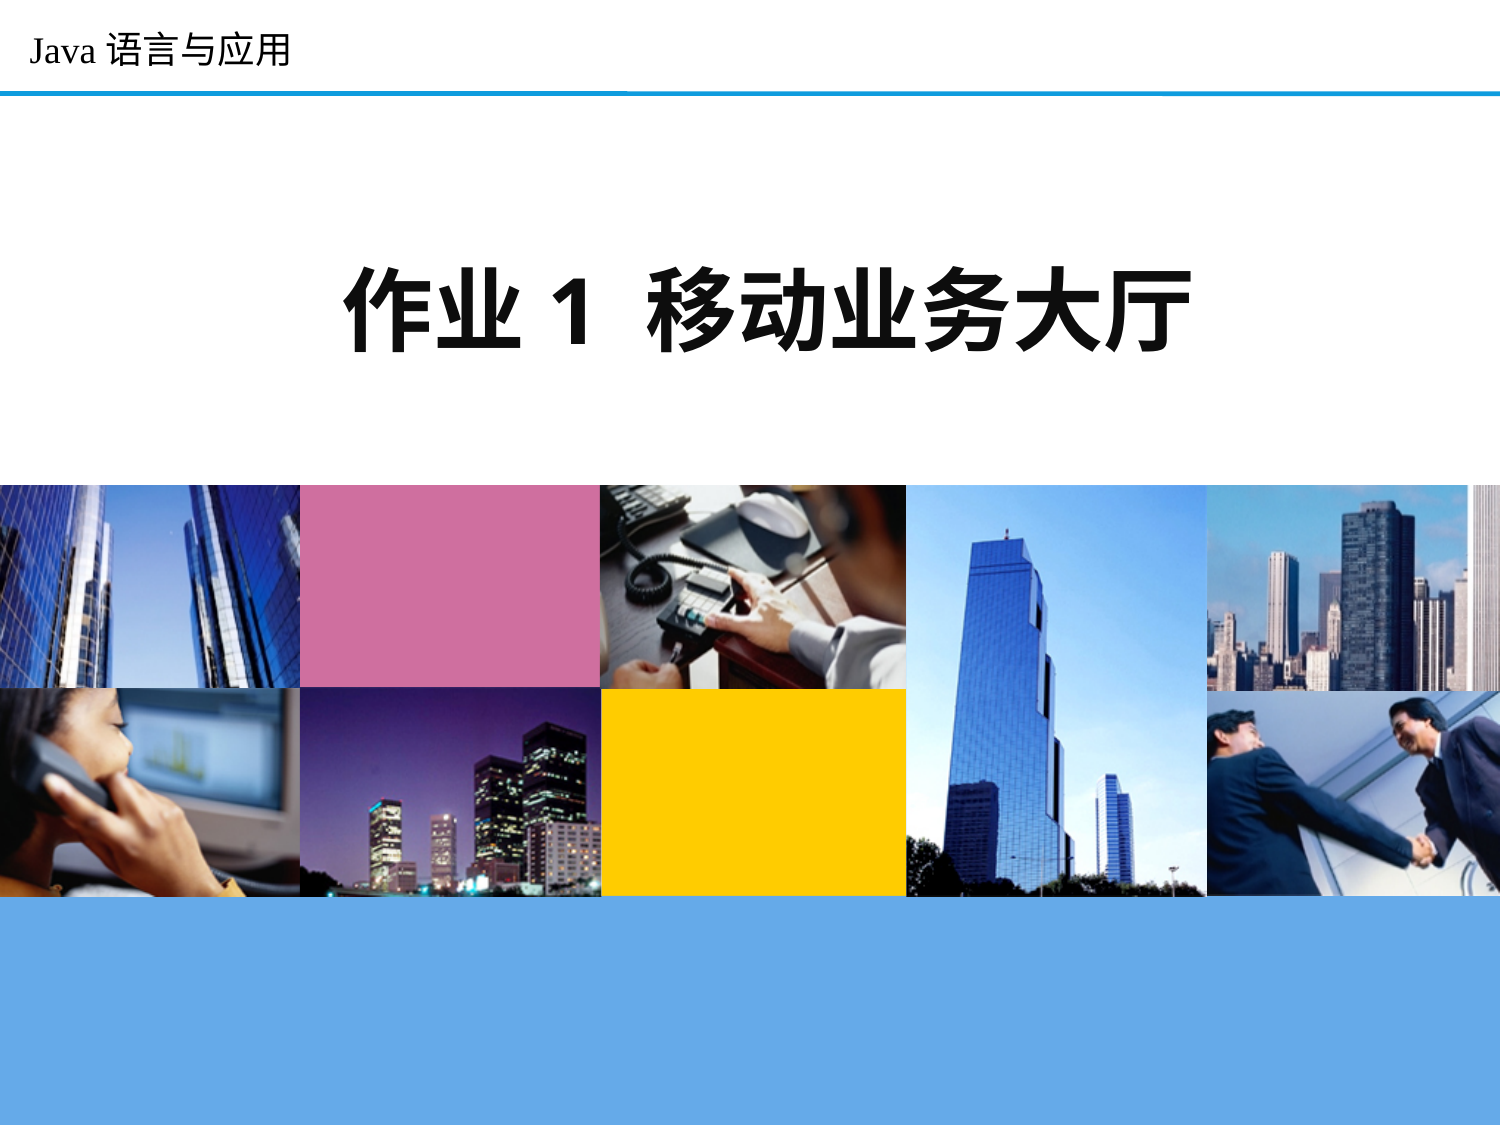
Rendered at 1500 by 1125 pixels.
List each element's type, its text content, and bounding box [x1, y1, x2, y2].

title 作业1 移动业务大厅 [131, 243, 1407, 373]
picture [0, 485, 1500, 897]
text_box Java语言与应用 [14, 19, 308, 79]
